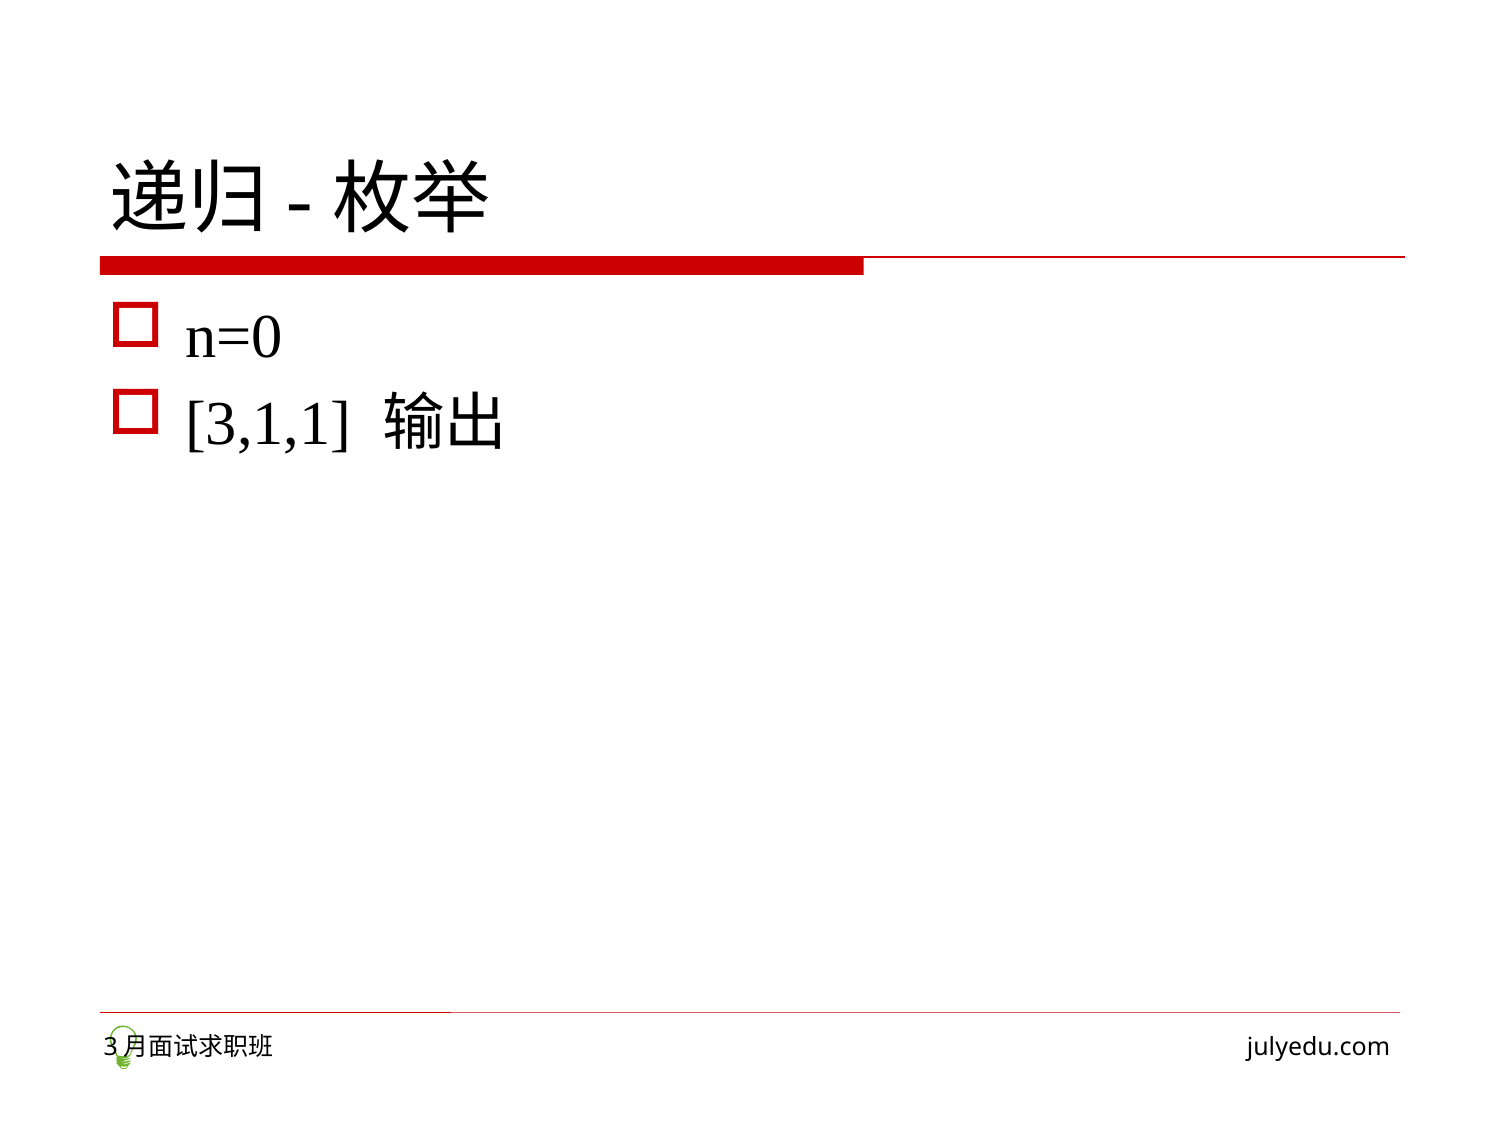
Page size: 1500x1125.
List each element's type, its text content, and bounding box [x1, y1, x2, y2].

list n=0 [3,1,1] 输出 [92, 287, 1406, 988]
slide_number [88, 1023, 414, 1102]
title 递归-枚举 [94, 50, 1407, 250]
slide_number julyedu.com [1080, 1023, 1406, 1102]
